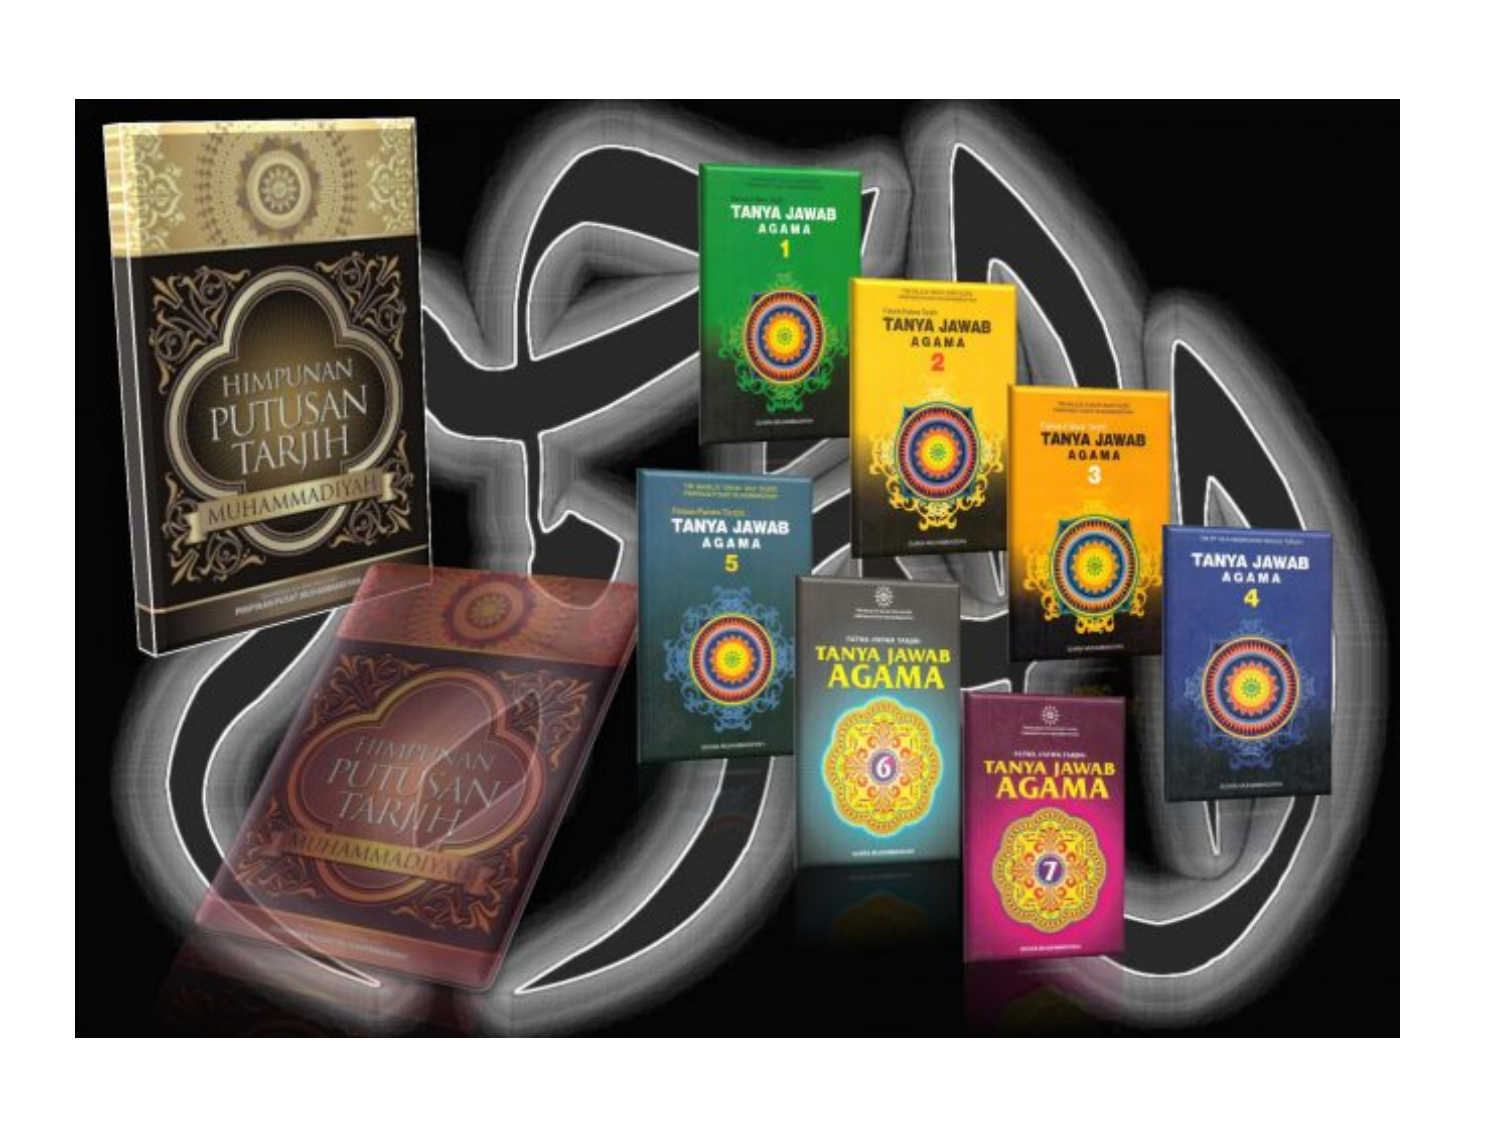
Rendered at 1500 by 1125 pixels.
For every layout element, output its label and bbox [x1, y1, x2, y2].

list [74, 99, 1401, 1038]
